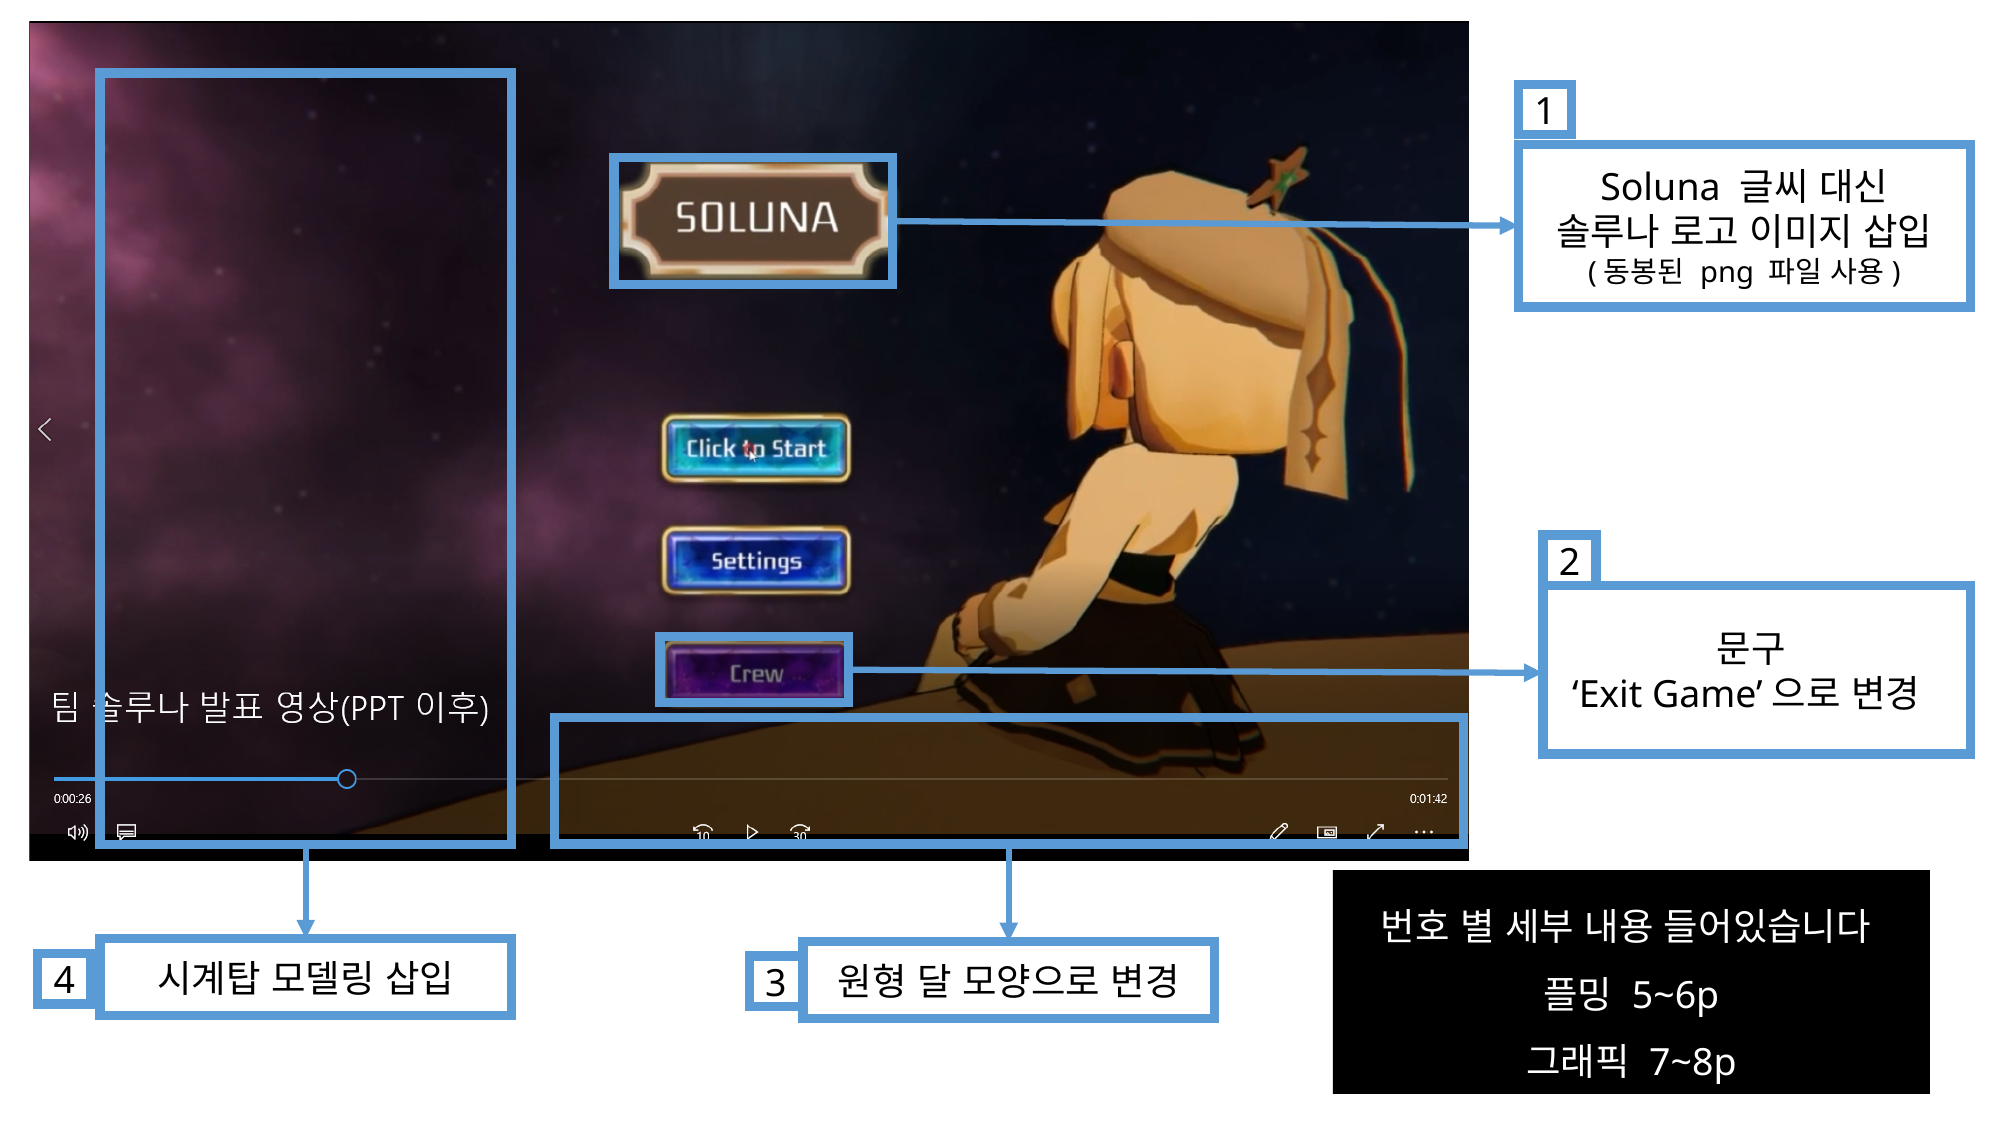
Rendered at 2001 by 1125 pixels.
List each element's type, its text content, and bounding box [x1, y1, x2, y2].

text_box 원형 달 모양으로 변경 [802, 940, 1216, 1019]
text_box 2 [1542, 534, 1597, 587]
text_box 번호 별 세부 내용 들어있습니다 플밍 5~6p 그래픽 7~8p [1332, 869, 1931, 1095]
text_box 4 [37, 952, 92, 1005]
text_box 문구 ‘Exit Game’으로 변경 [1542, 585, 1971, 755]
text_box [848, 669, 1543, 673]
picture [29, 21, 1469, 861]
text_box Soluna 글씨 대신 솔루나 로고 이미지 삽입 (동봉된 png 파일 사용) [1517, 143, 1971, 308]
text_box 시계탑 모델링 삽입 [99, 938, 512, 1017]
text_box 1 [1518, 83, 1572, 136]
text_box 3 [748, 955, 803, 1008]
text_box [892, 221, 1519, 226]
